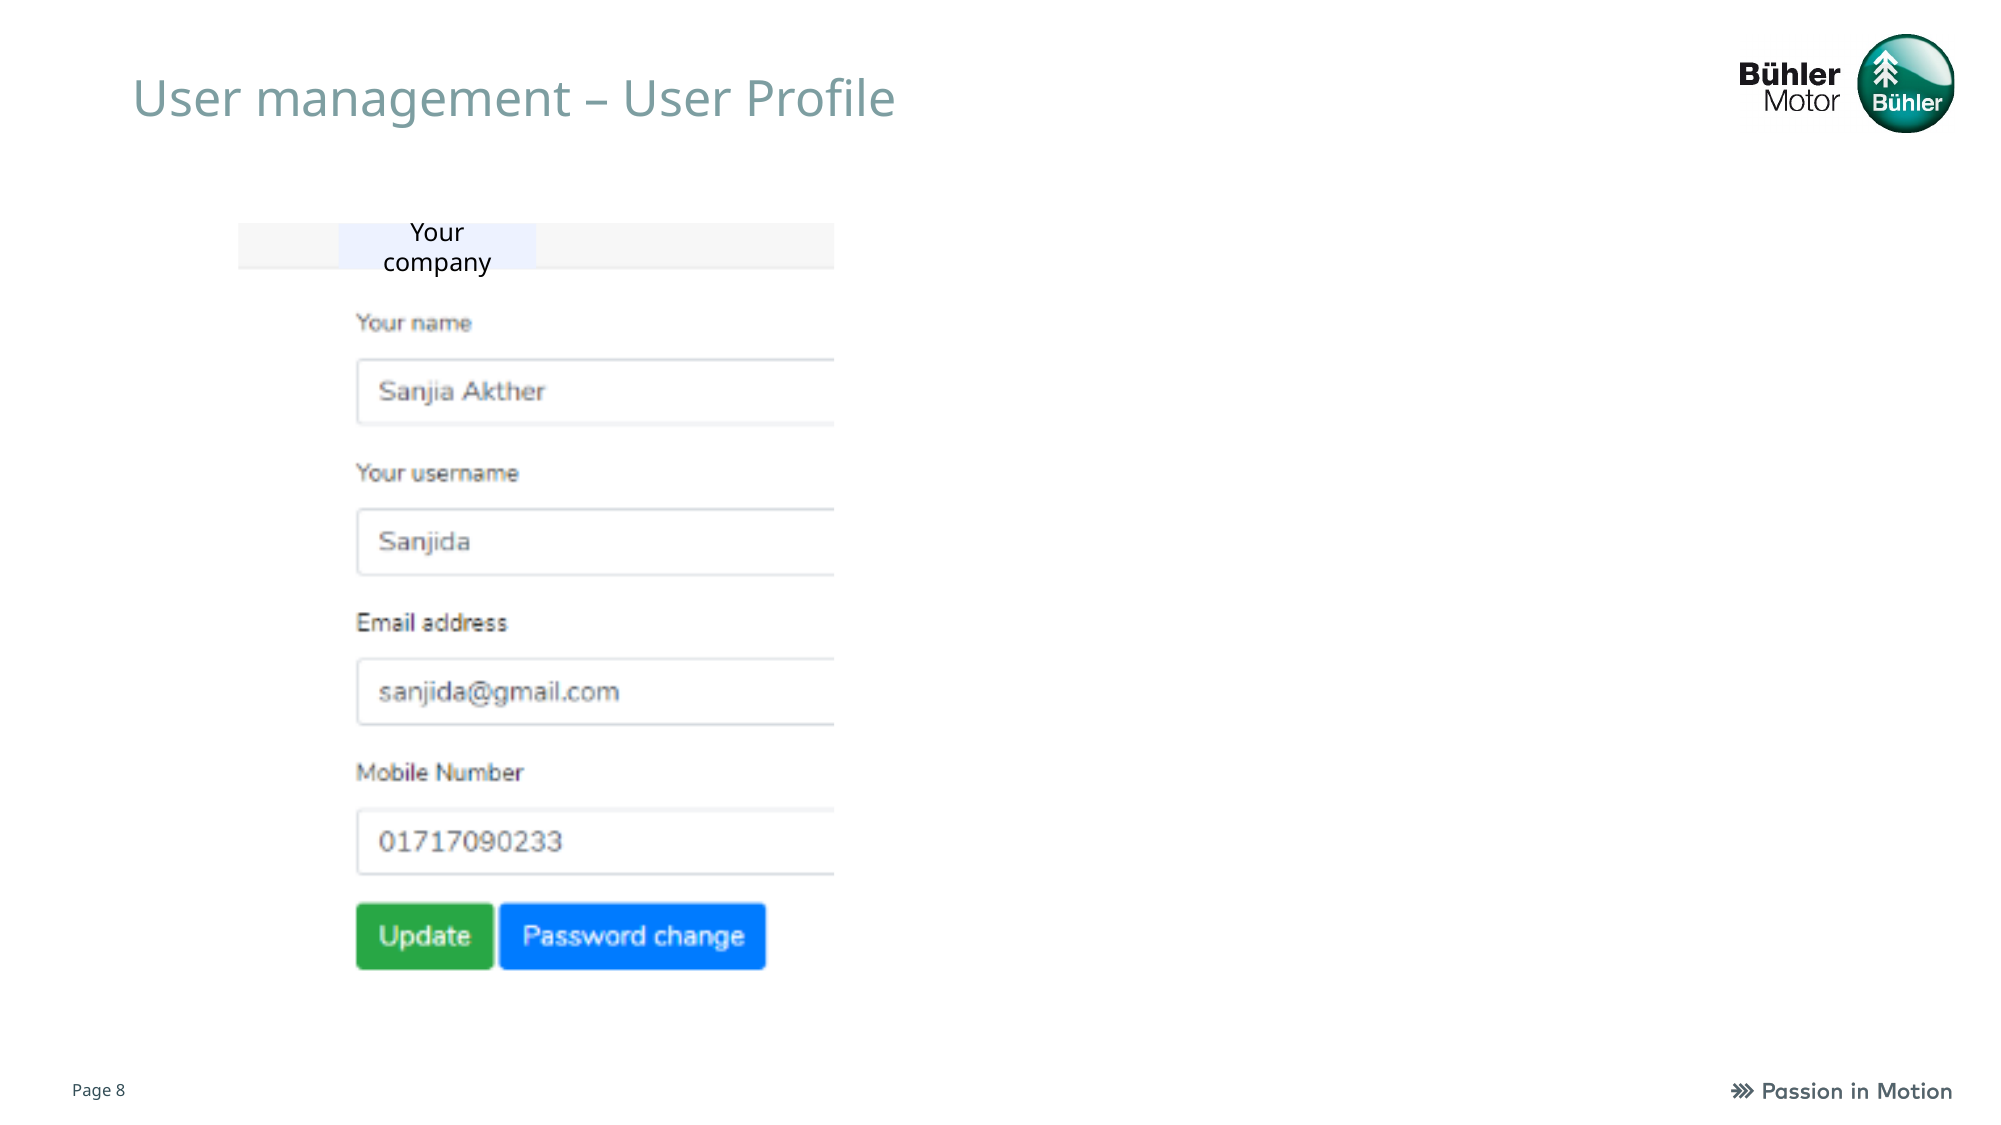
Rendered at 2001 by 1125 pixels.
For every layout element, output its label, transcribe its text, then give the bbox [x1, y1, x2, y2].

list User management – User Profile [117, 59, 1599, 123]
picture [238, 223, 835, 1017]
picture [1728, 1080, 1954, 1102]
picture [1740, 34, 1955, 133]
